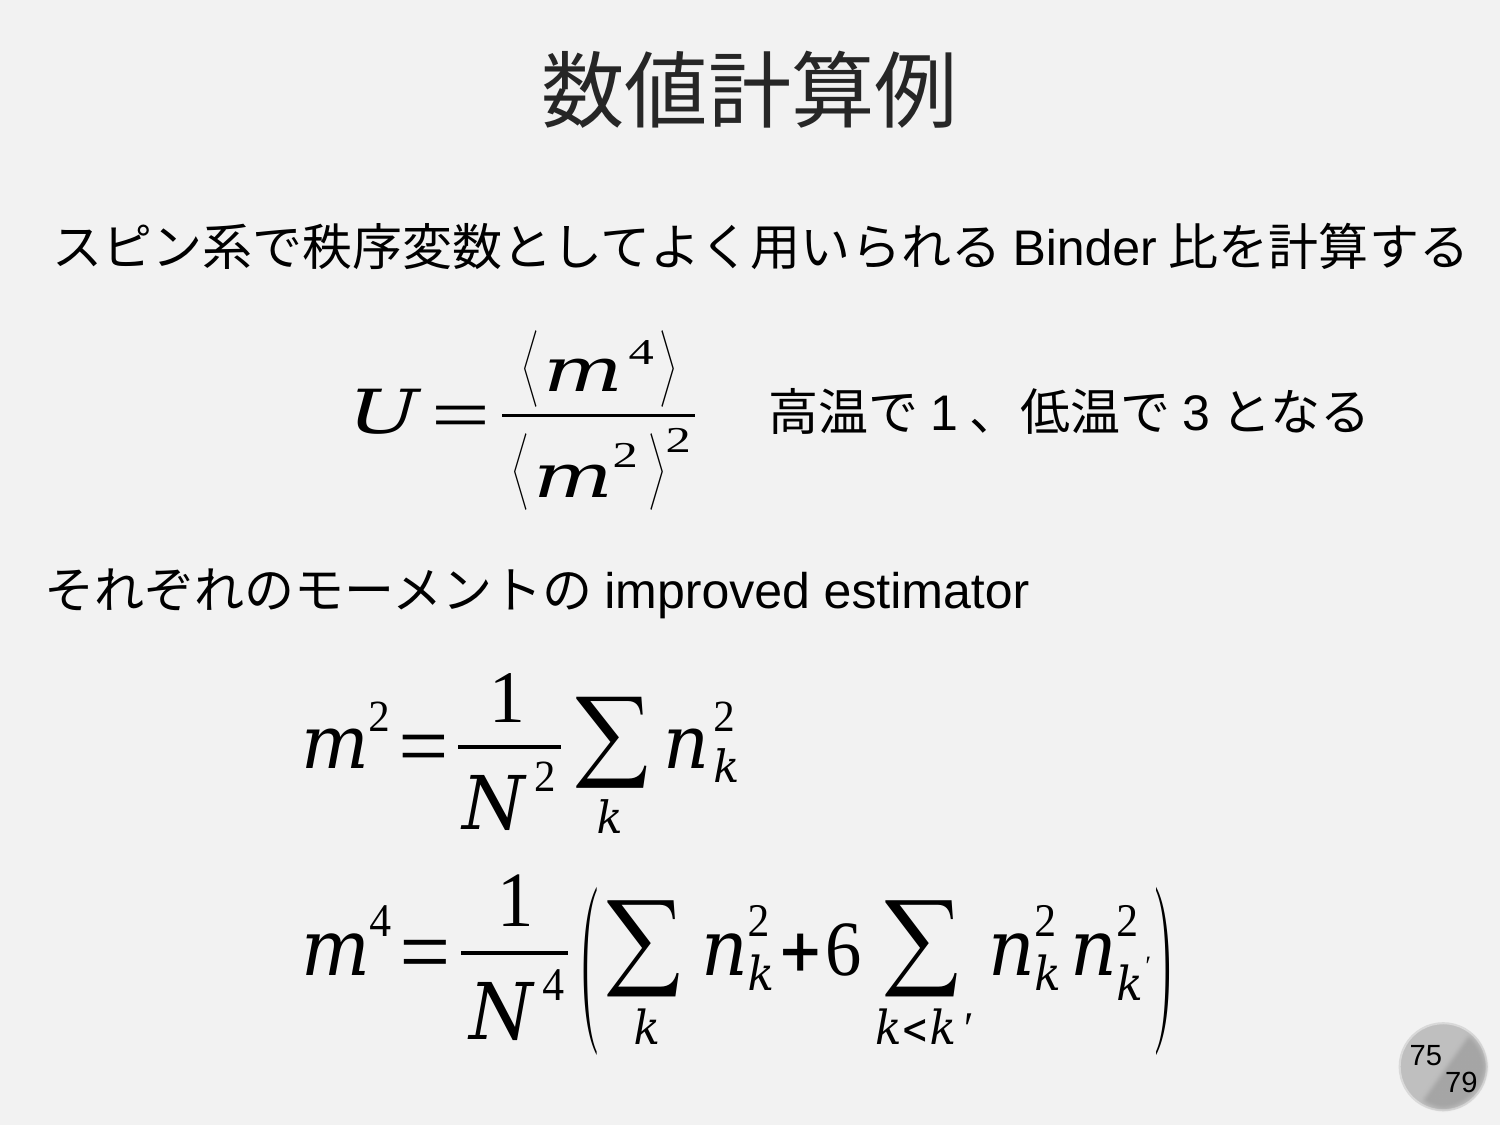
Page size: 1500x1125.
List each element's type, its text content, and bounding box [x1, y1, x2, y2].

text_box スピン系で秩序変数としてよく用いられるBinder比を計算する [37, 208, 1484, 283]
text_box それぞれのモーメントのimproved estimator [29, 550, 1045, 626]
list 数値計算例 [0, 31, 1500, 155]
text_box 高温で1、低温で3となる [753, 373, 1386, 449]
